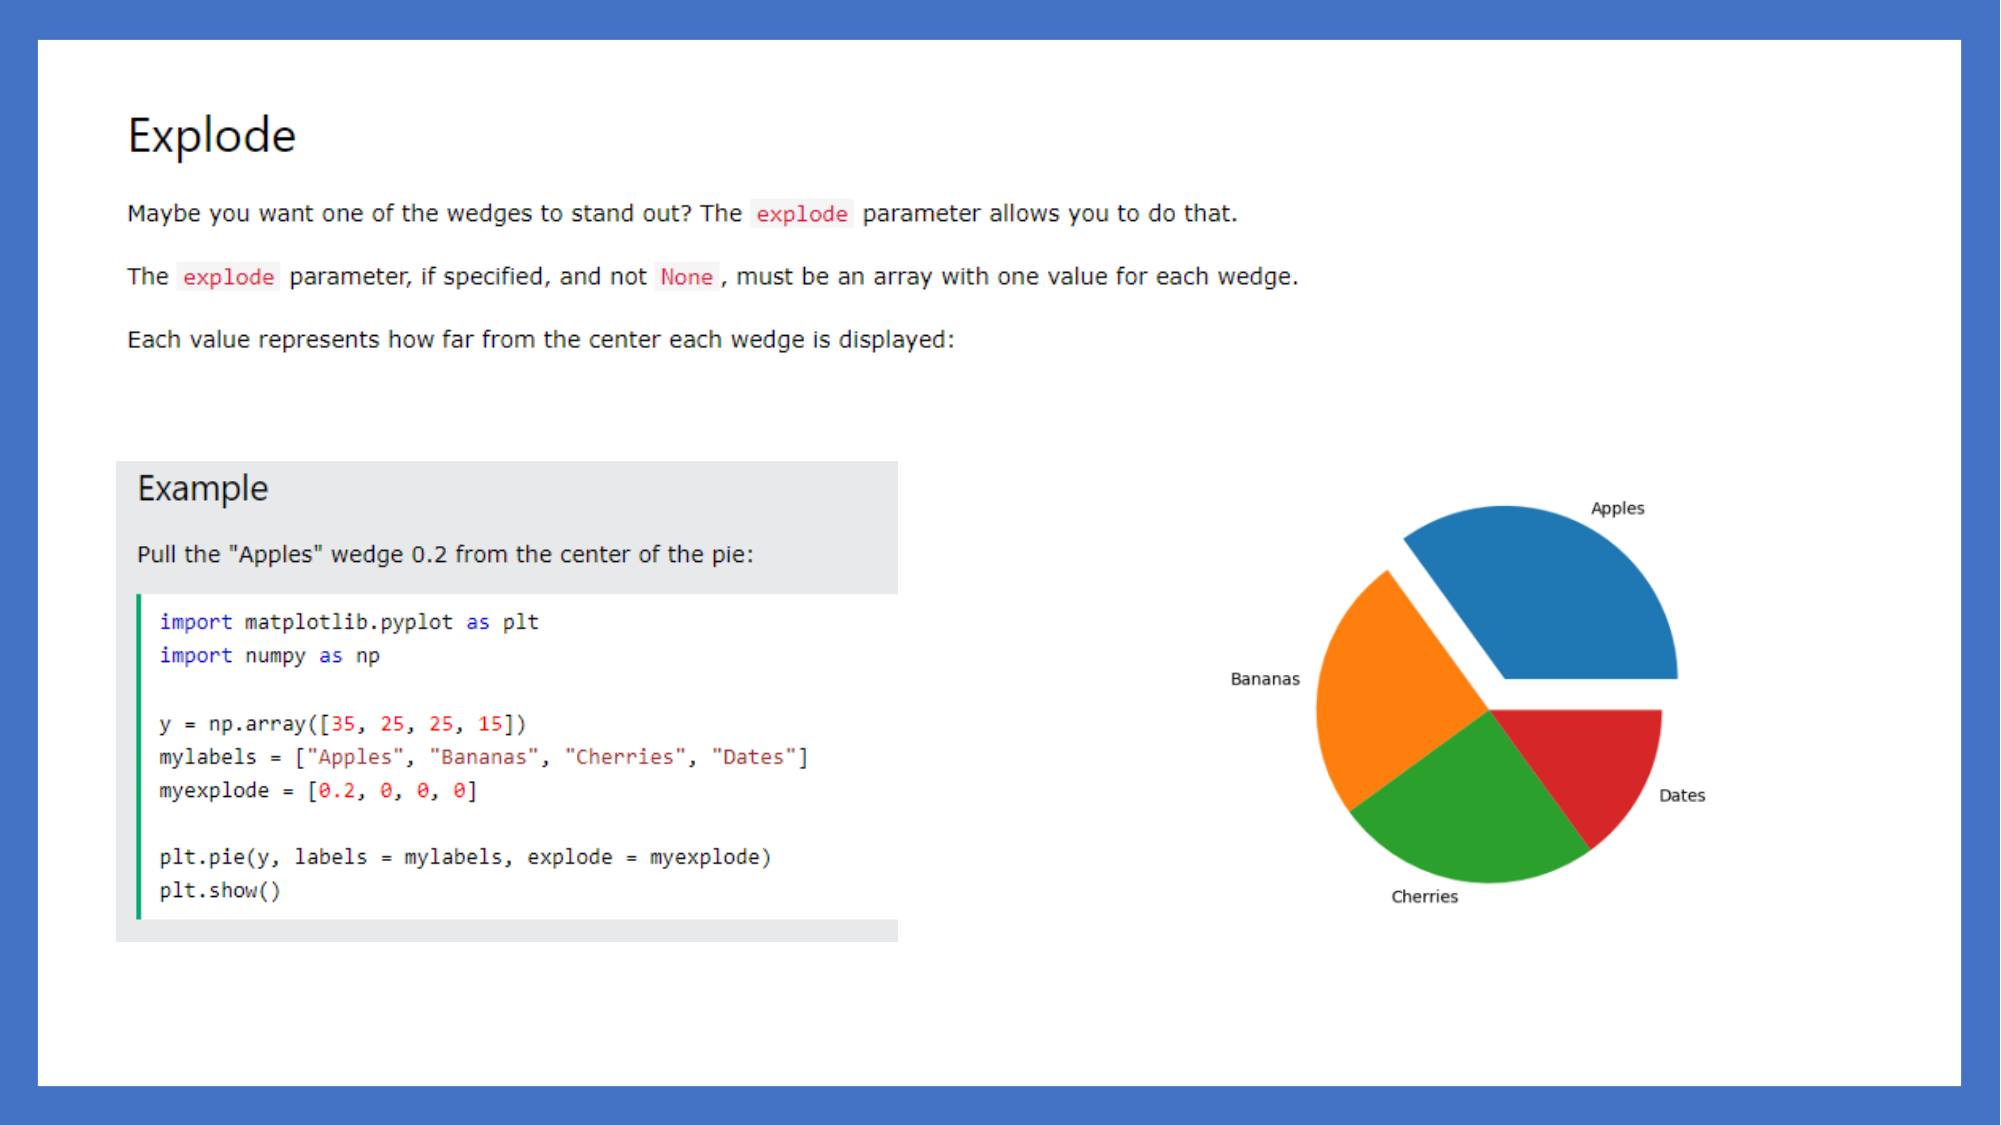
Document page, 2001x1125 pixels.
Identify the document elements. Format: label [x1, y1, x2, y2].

picture [116, 461, 898, 942]
picture [1153, 446, 1809, 956]
picture [95, 96, 1337, 370]
